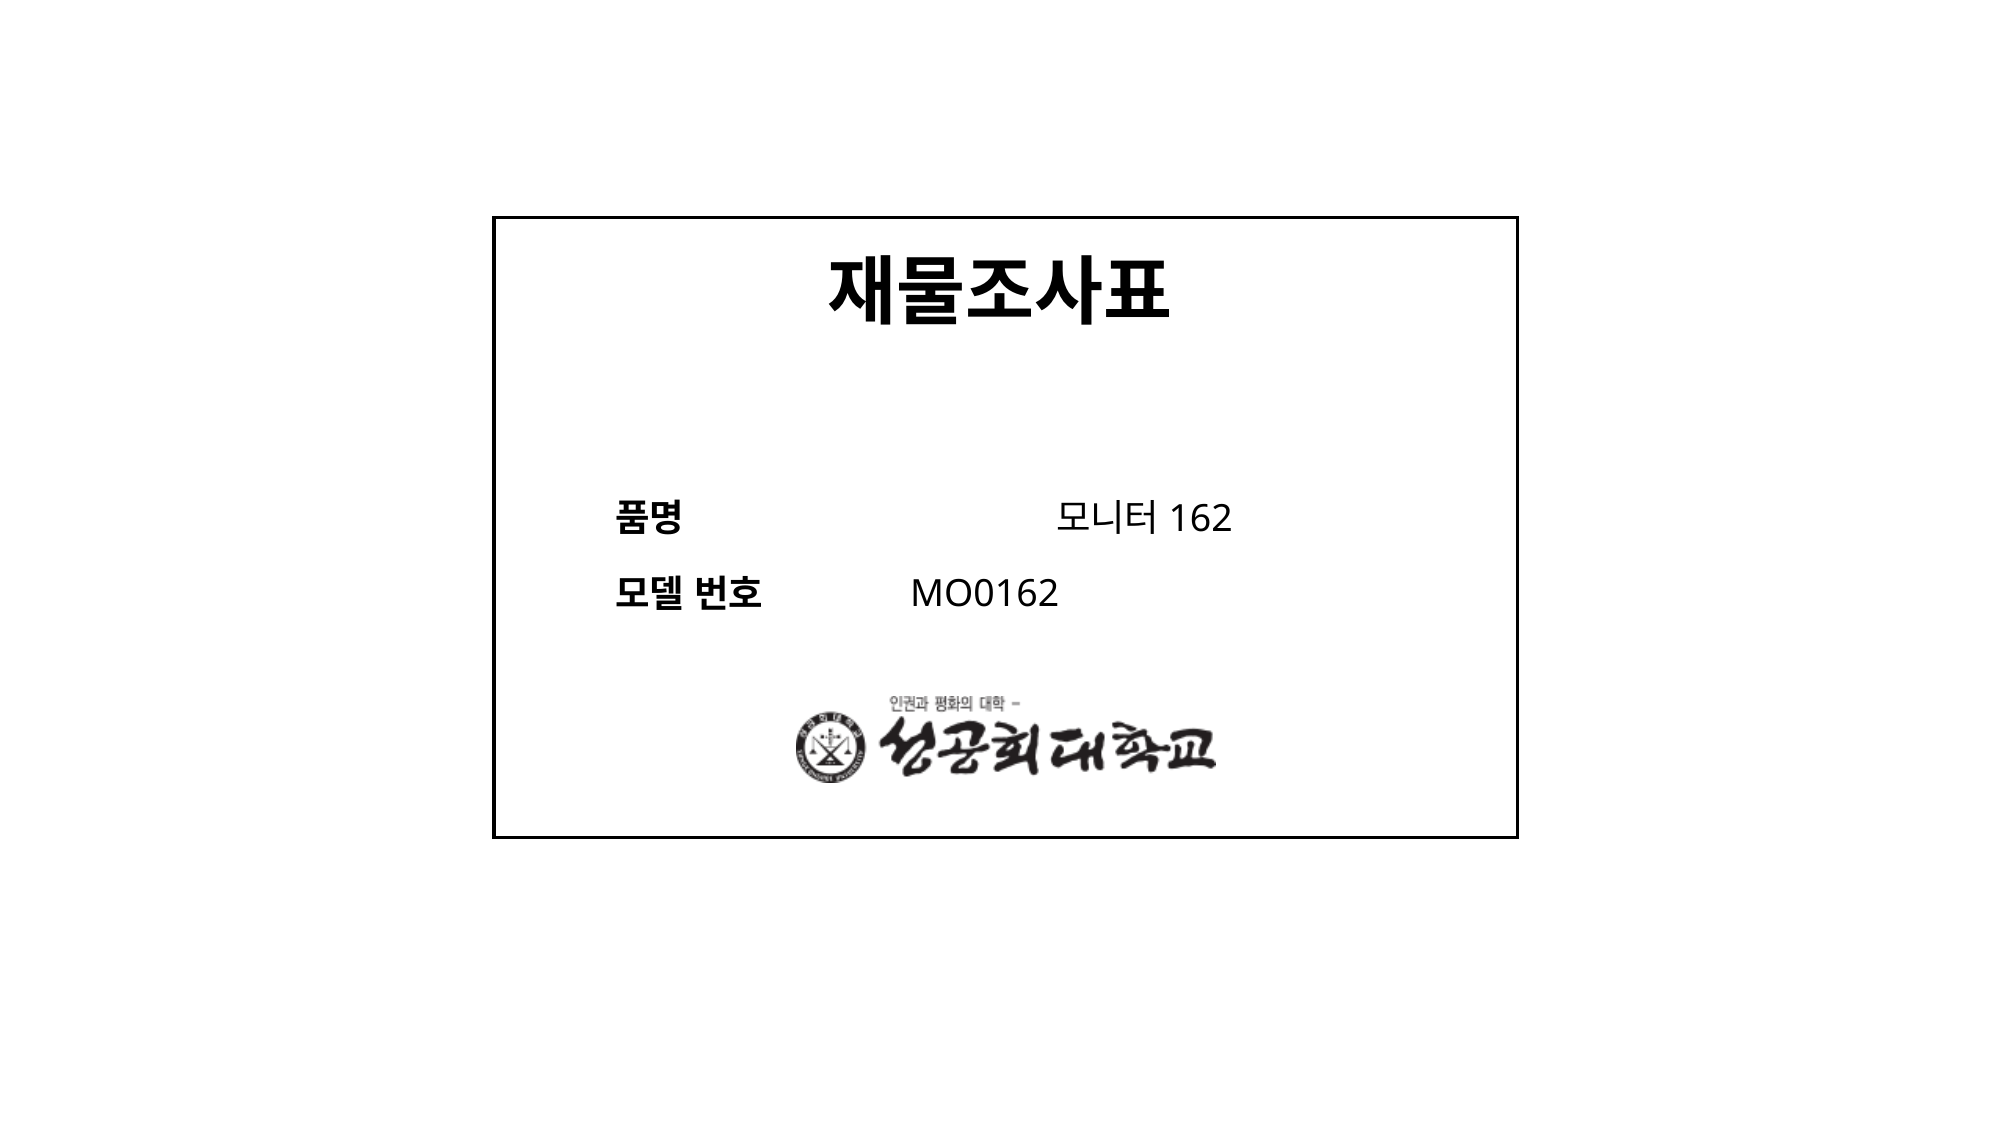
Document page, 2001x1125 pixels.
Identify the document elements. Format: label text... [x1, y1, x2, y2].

text_box MO0162 [895, 561, 1394, 622]
text_box [492, 216, 1519, 839]
text_box 재물조사표 [812, 235, 1188, 341]
text_box 품명 [600, 486, 820, 547]
text_box 모델 번호 [600, 562, 820, 623]
picture [796, 696, 1216, 784]
text_box 모니터162 [1041, 486, 1249, 547]
